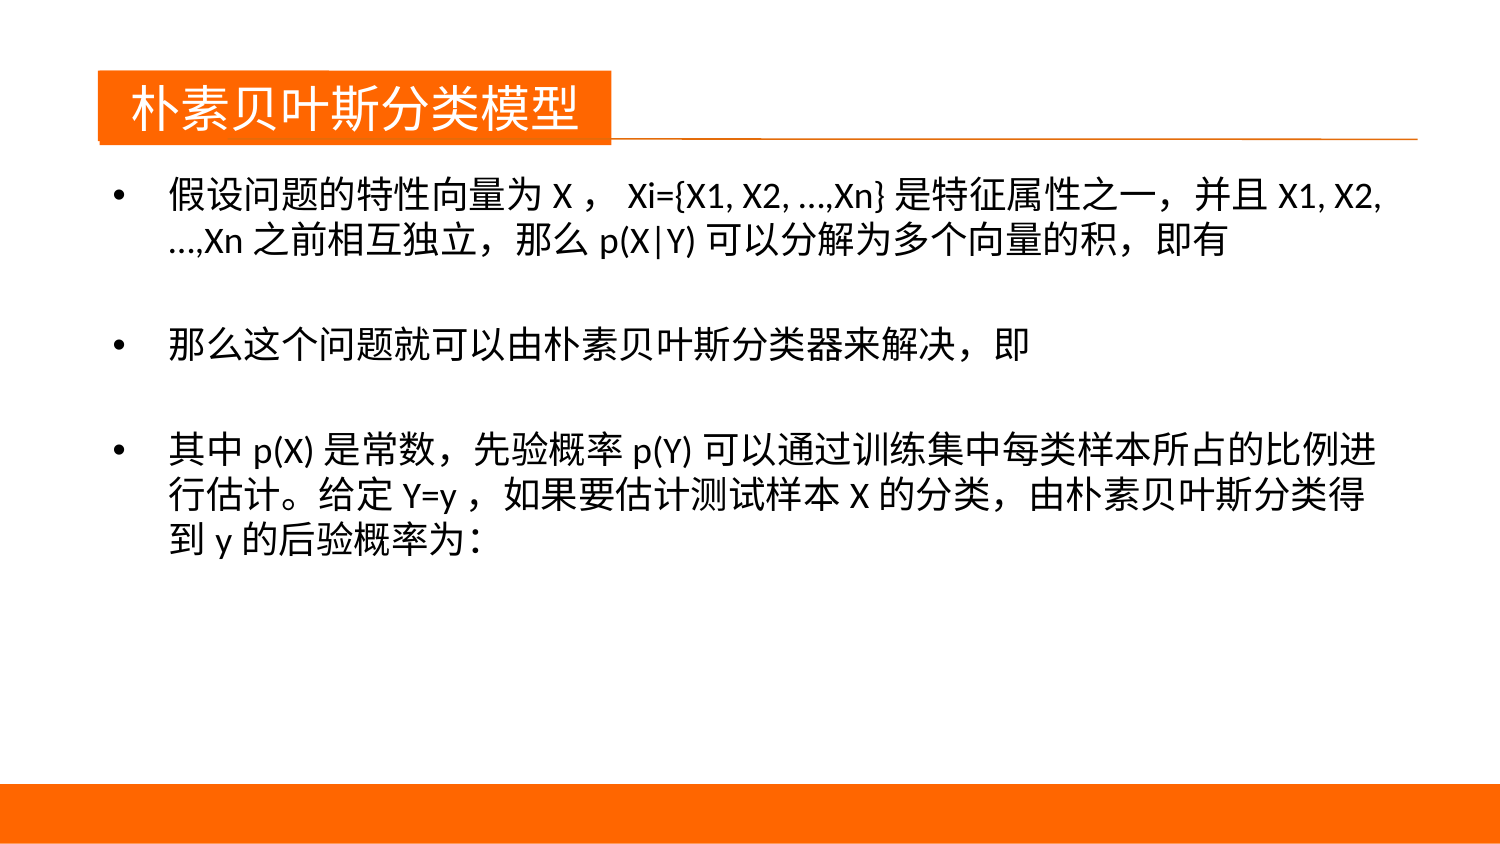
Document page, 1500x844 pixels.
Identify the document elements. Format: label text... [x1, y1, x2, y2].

text_box 朴素贝叶斯分类模型 [99, 70, 612, 146]
text_box [96, 68, 331, 143]
text_box [0, 782, 1500, 844]
table_cell 0.2 [228, 140, 612, 146]
